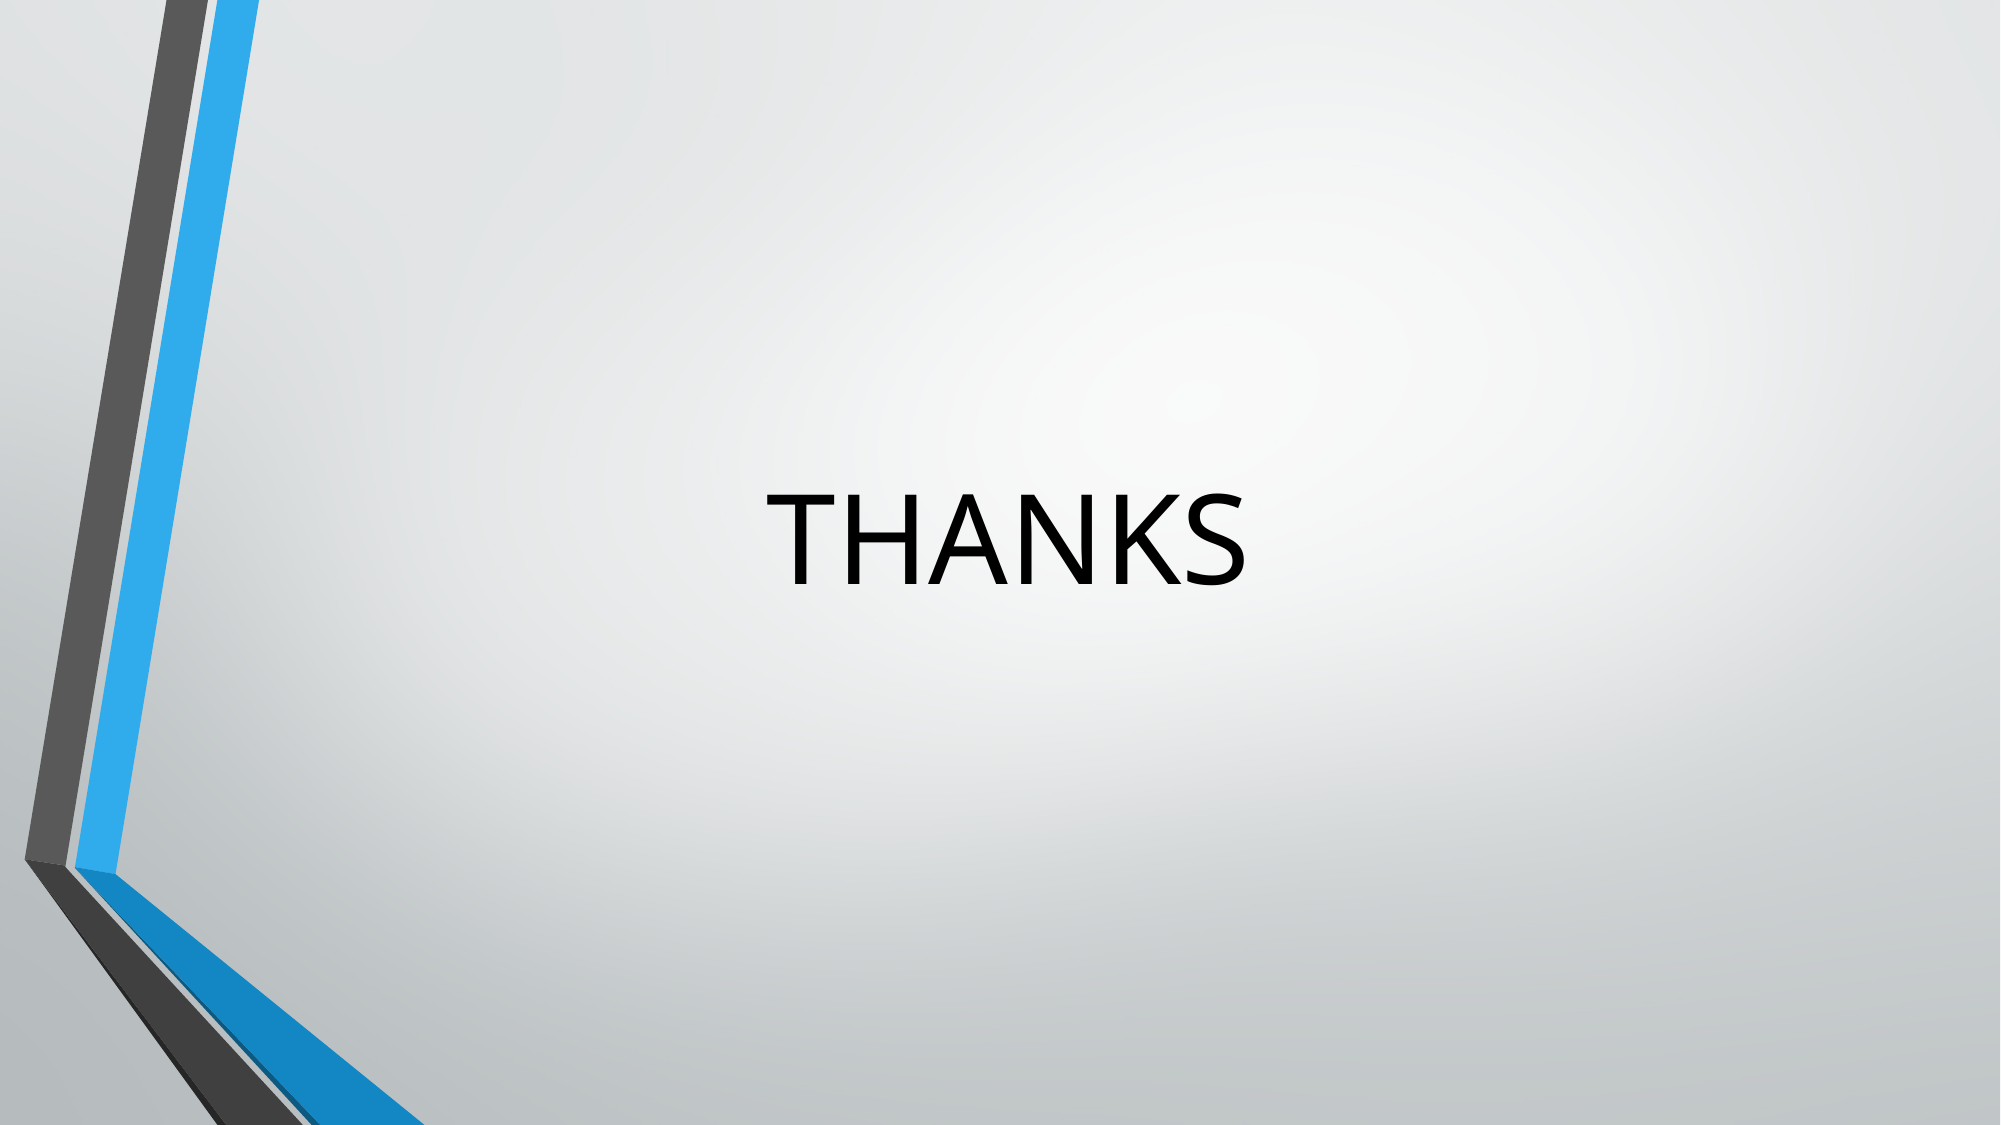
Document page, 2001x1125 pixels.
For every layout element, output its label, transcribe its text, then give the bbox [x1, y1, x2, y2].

title THANKS [186, 390, 1831, 678]
